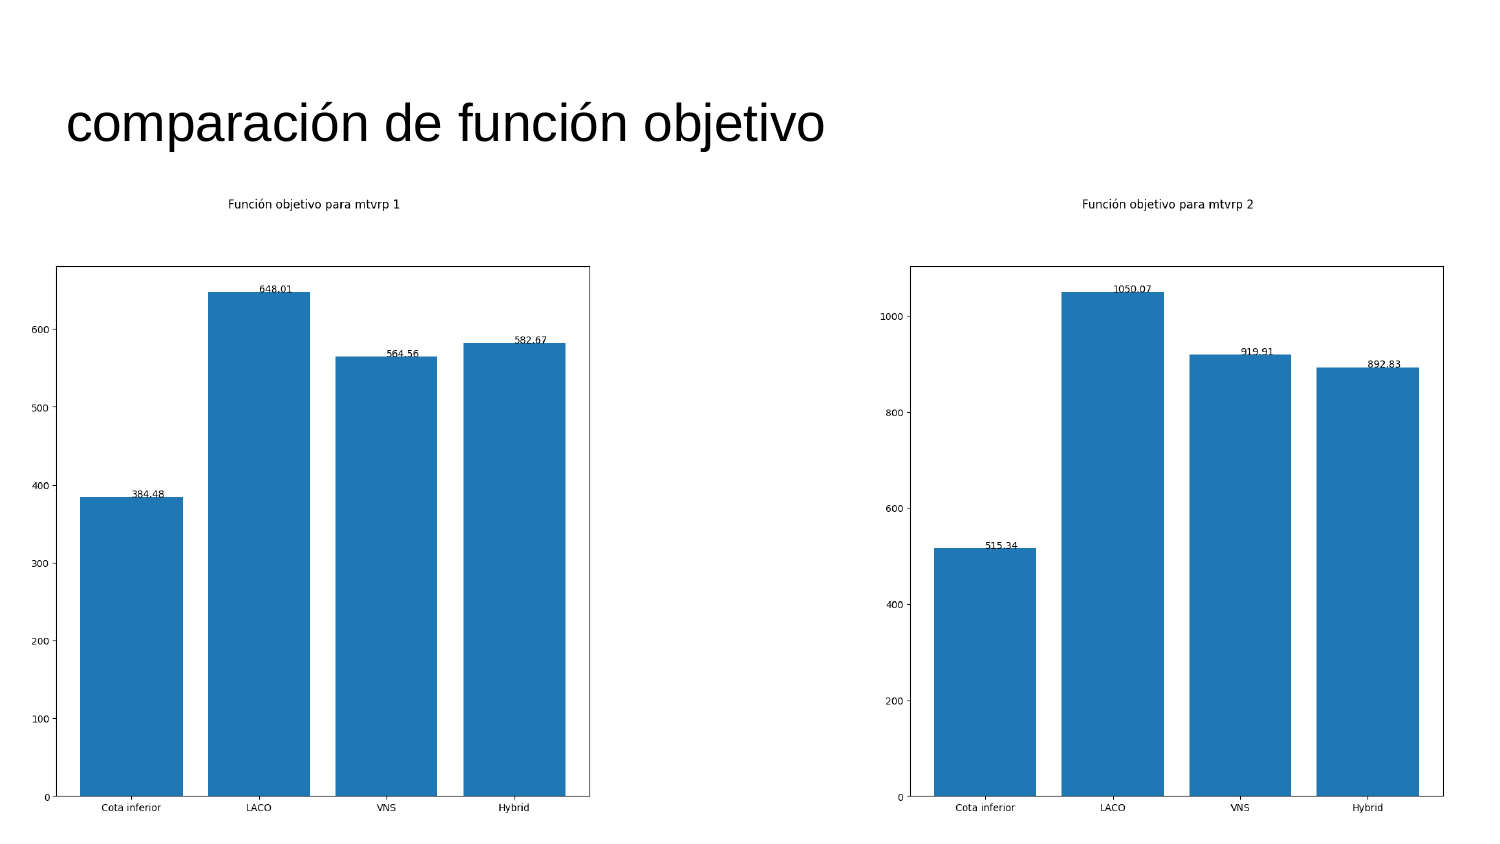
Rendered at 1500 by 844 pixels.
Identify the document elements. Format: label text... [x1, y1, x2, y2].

title comparación de función objetivo [51, 72, 1449, 167]
picture [872, 191, 1450, 819]
picture [24, 191, 596, 819]
